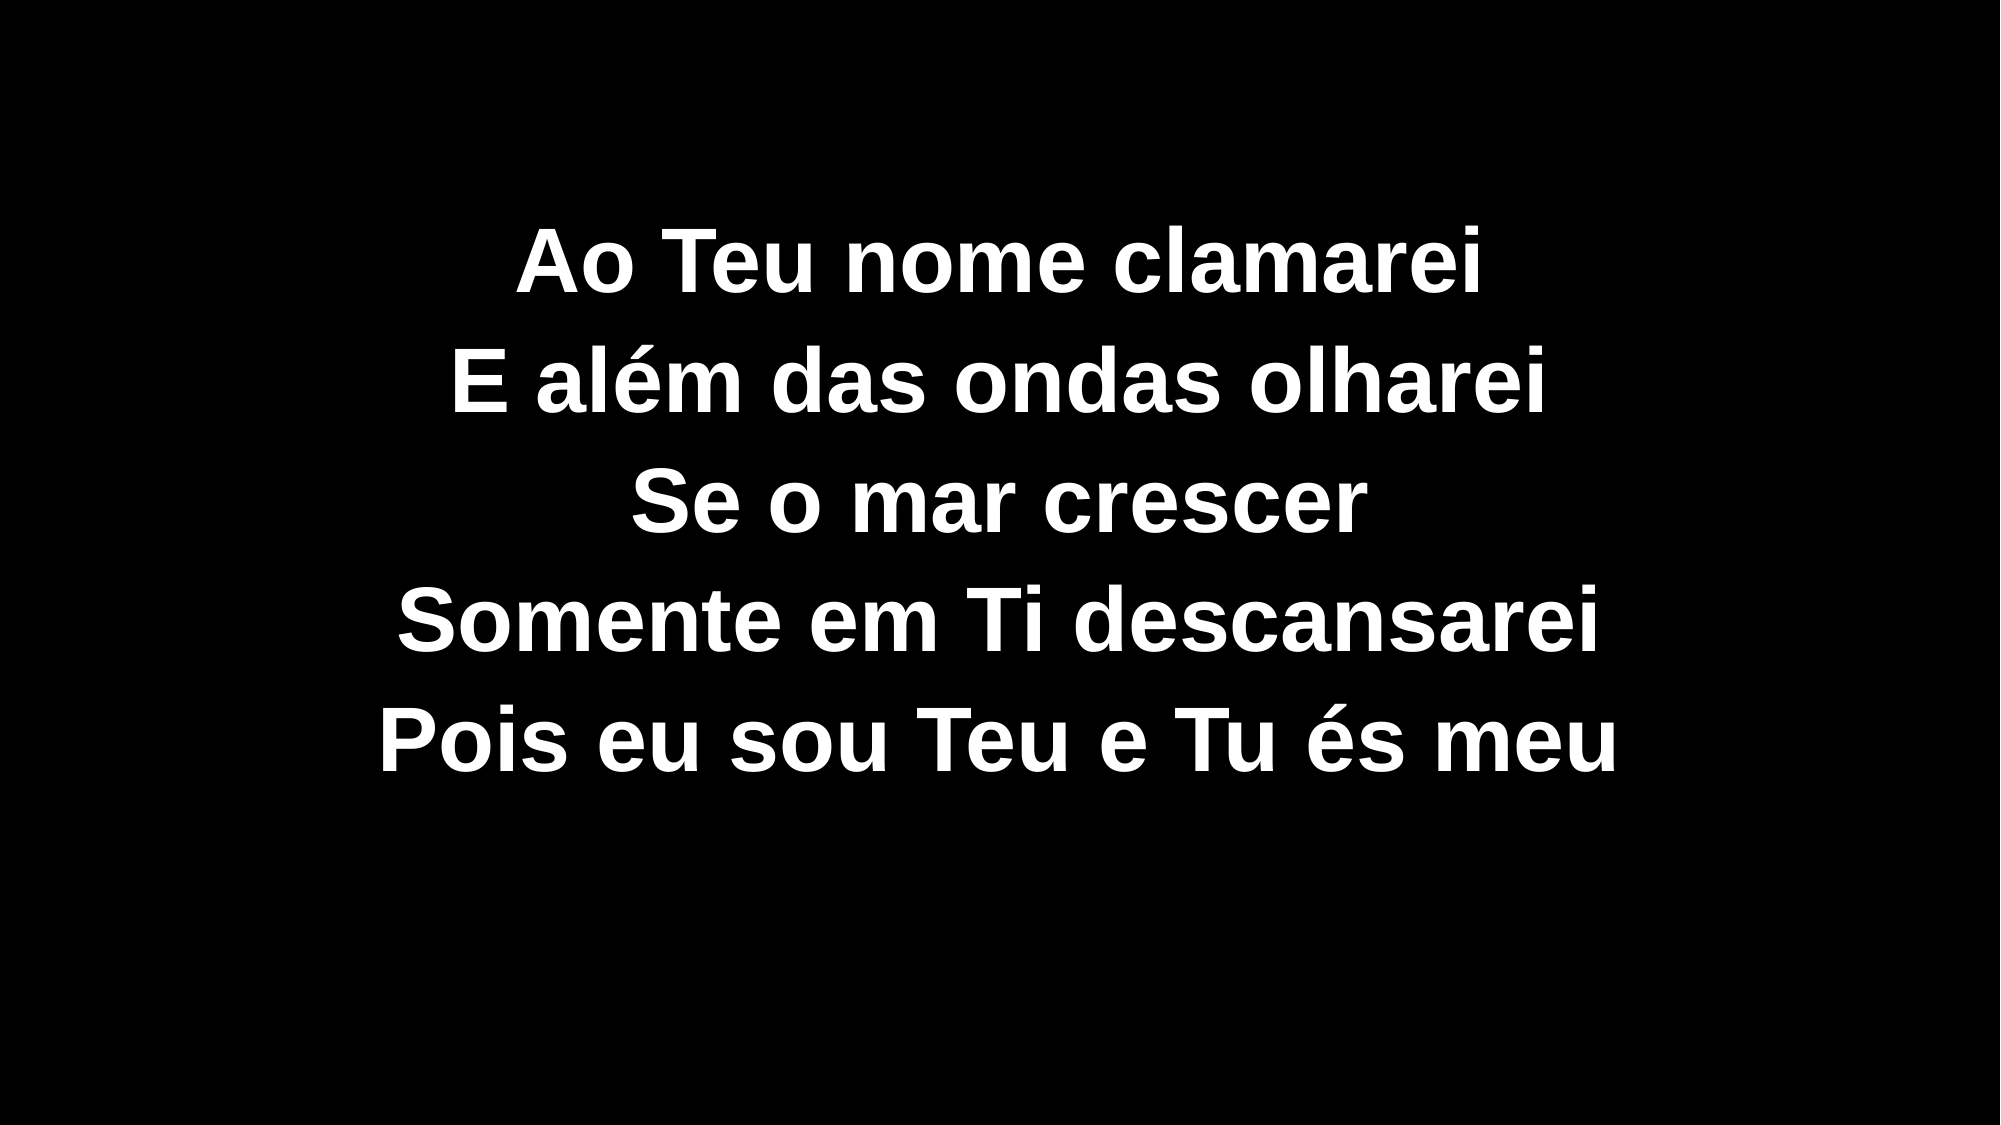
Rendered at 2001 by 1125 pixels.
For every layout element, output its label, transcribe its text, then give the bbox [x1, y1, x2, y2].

list Ao Teu nome clamarei E além das ondas olharei Se o mar crescer Somente em Ti descansarei Pois eu sou Teu e Tu és meu [137, 205, 1863, 920]
